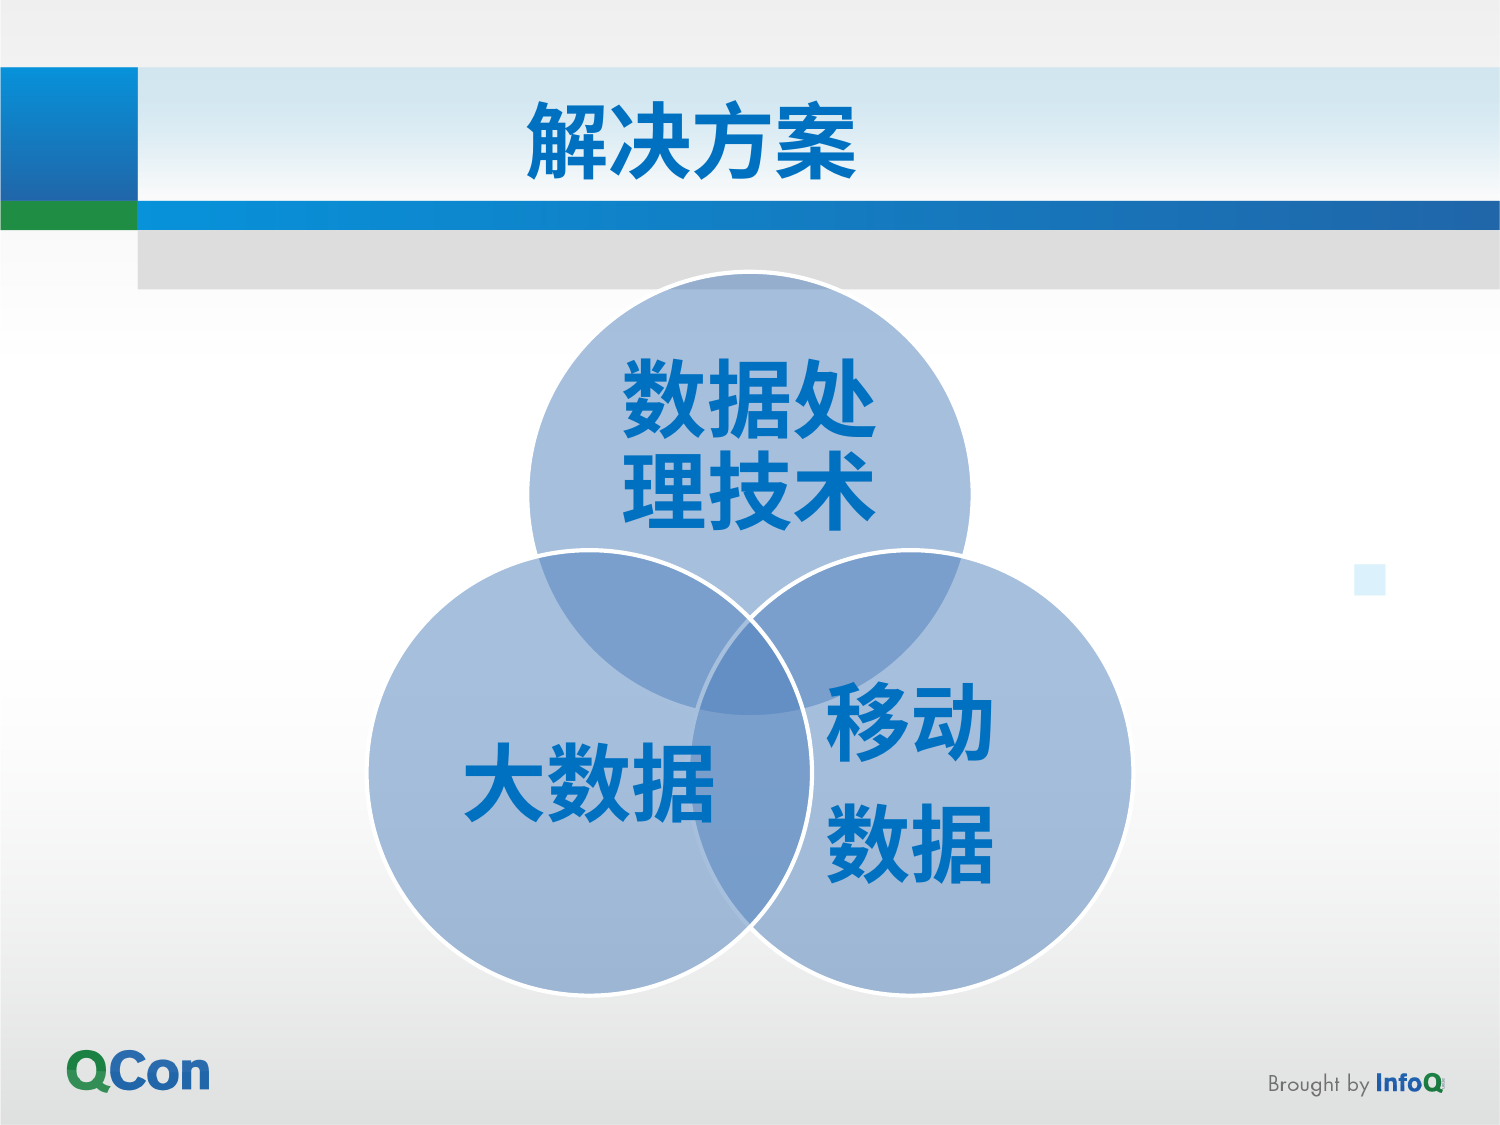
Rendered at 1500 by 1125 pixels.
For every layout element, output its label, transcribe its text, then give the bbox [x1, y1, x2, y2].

picture [0, 0, 1500, 1125]
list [74, 262, 1426, 1006]
title 解决方案 [75, 45, 1425, 233]
